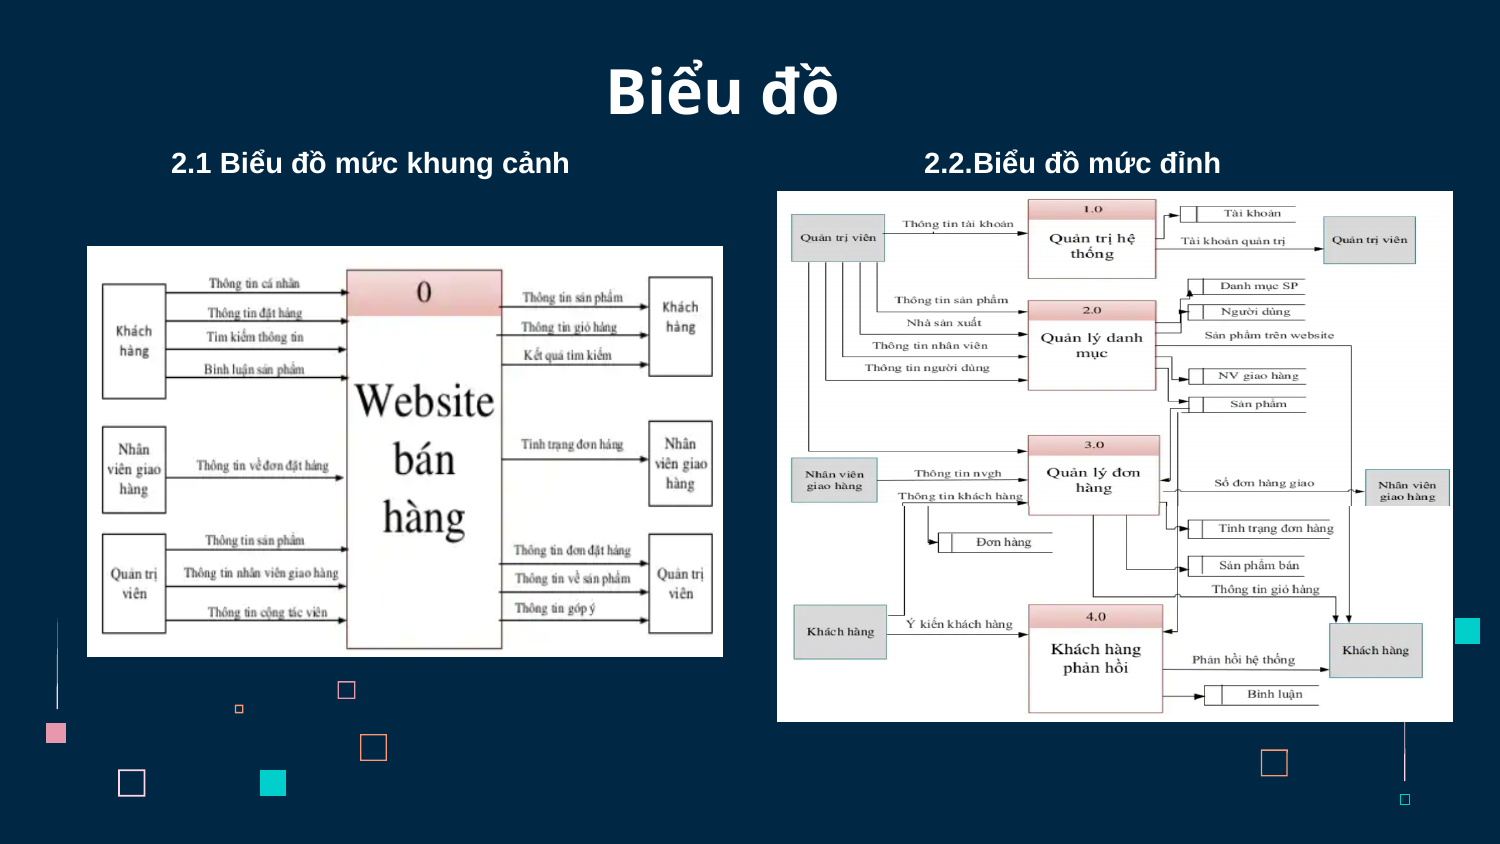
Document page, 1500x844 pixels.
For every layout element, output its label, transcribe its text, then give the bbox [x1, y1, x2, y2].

picture [87, 246, 723, 657]
picture [777, 190, 1453, 723]
text_box 2.1 Biểu đồ mức khung cảnh [156, 136, 586, 187]
title Biểu đồ [237, 46, 1225, 142]
text_box 2.2.Biểu đồ mức đỉnh [909, 137, 1237, 187]
